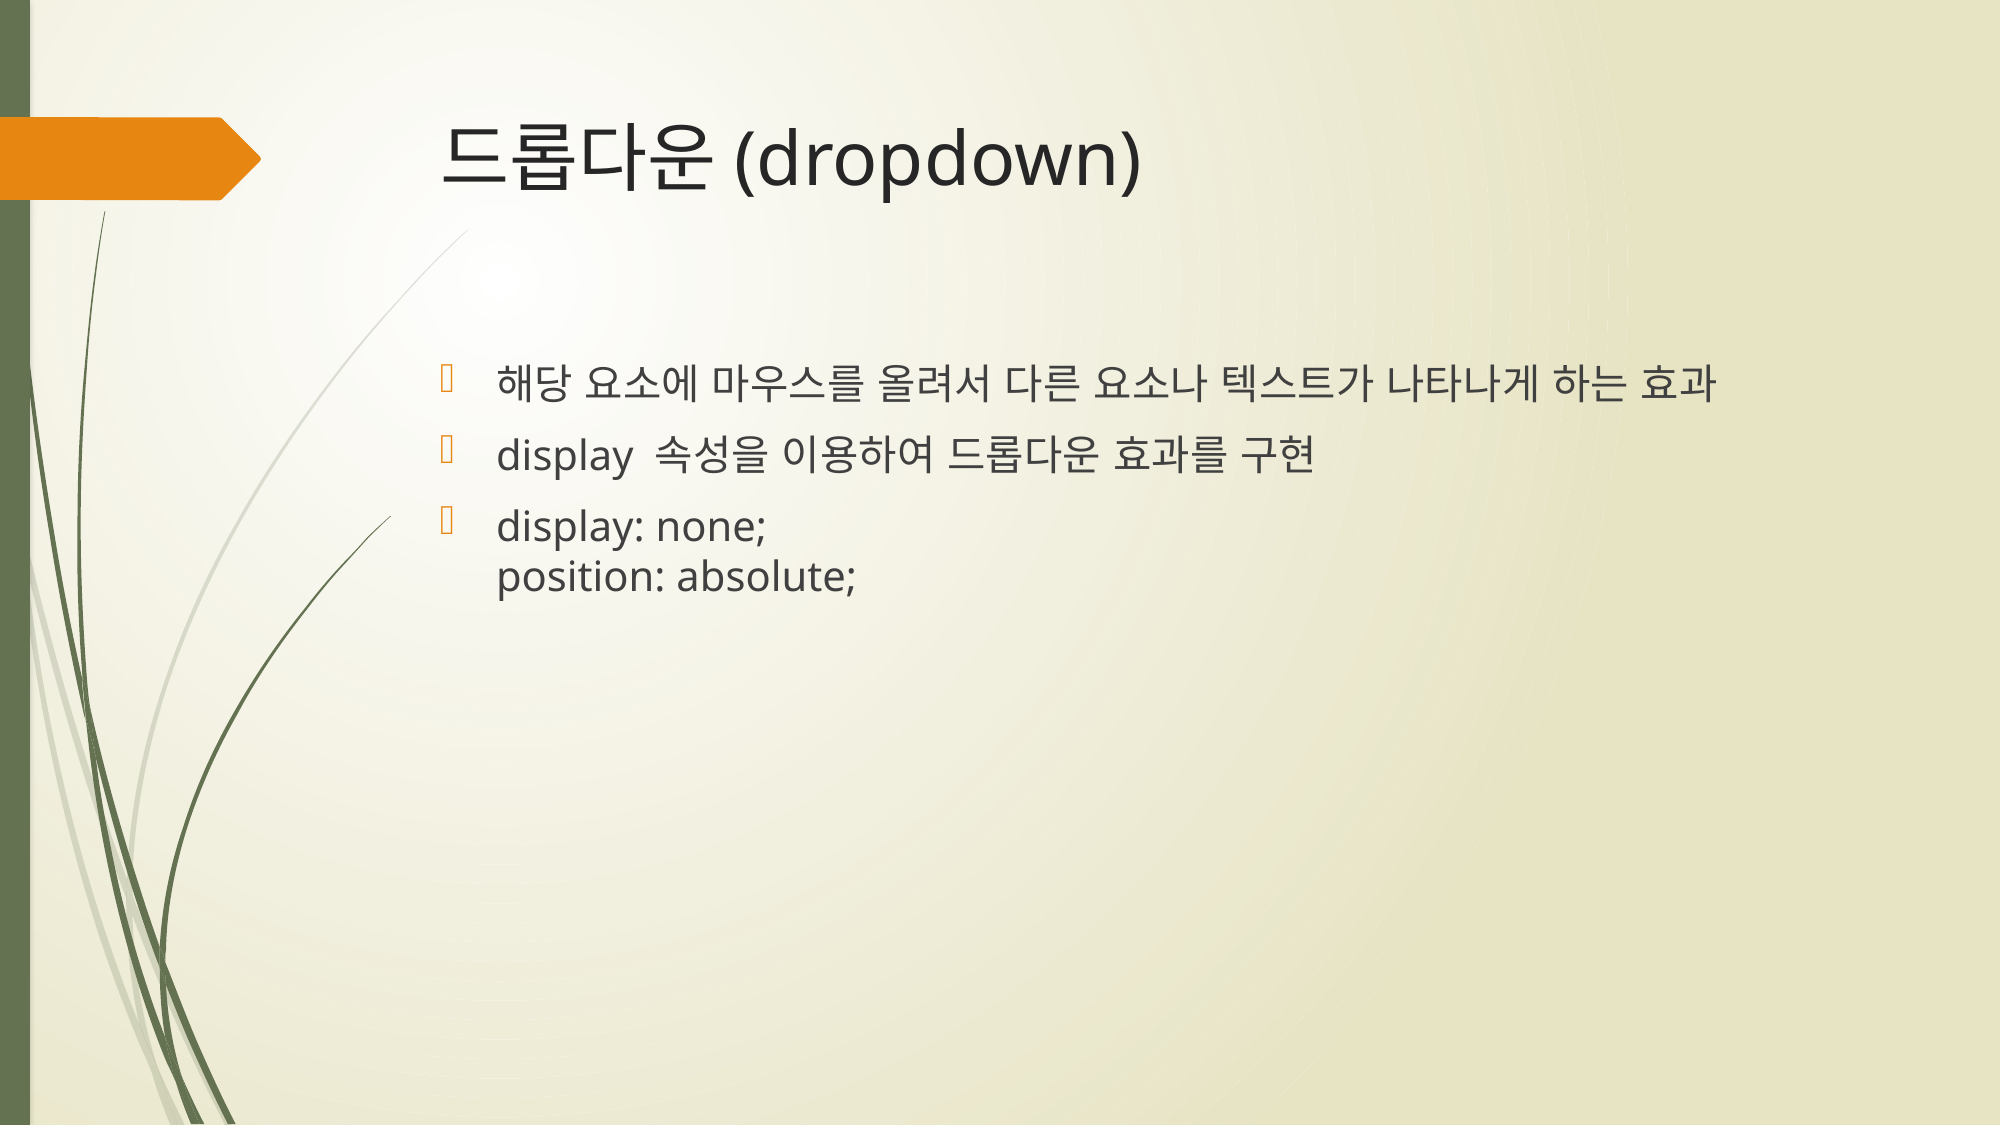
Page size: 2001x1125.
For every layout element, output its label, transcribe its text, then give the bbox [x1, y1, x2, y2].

title 드롭다운(dropdown) [425, 102, 1888, 313]
list 해당 요소에 마우스를 올려서 다른 요소나 텍스트가 나타나게 하는 효과 display 속성을 이용하여 드롭다운 효과를 구현 display: none; position: absolute; [424, 350, 1888, 970]
